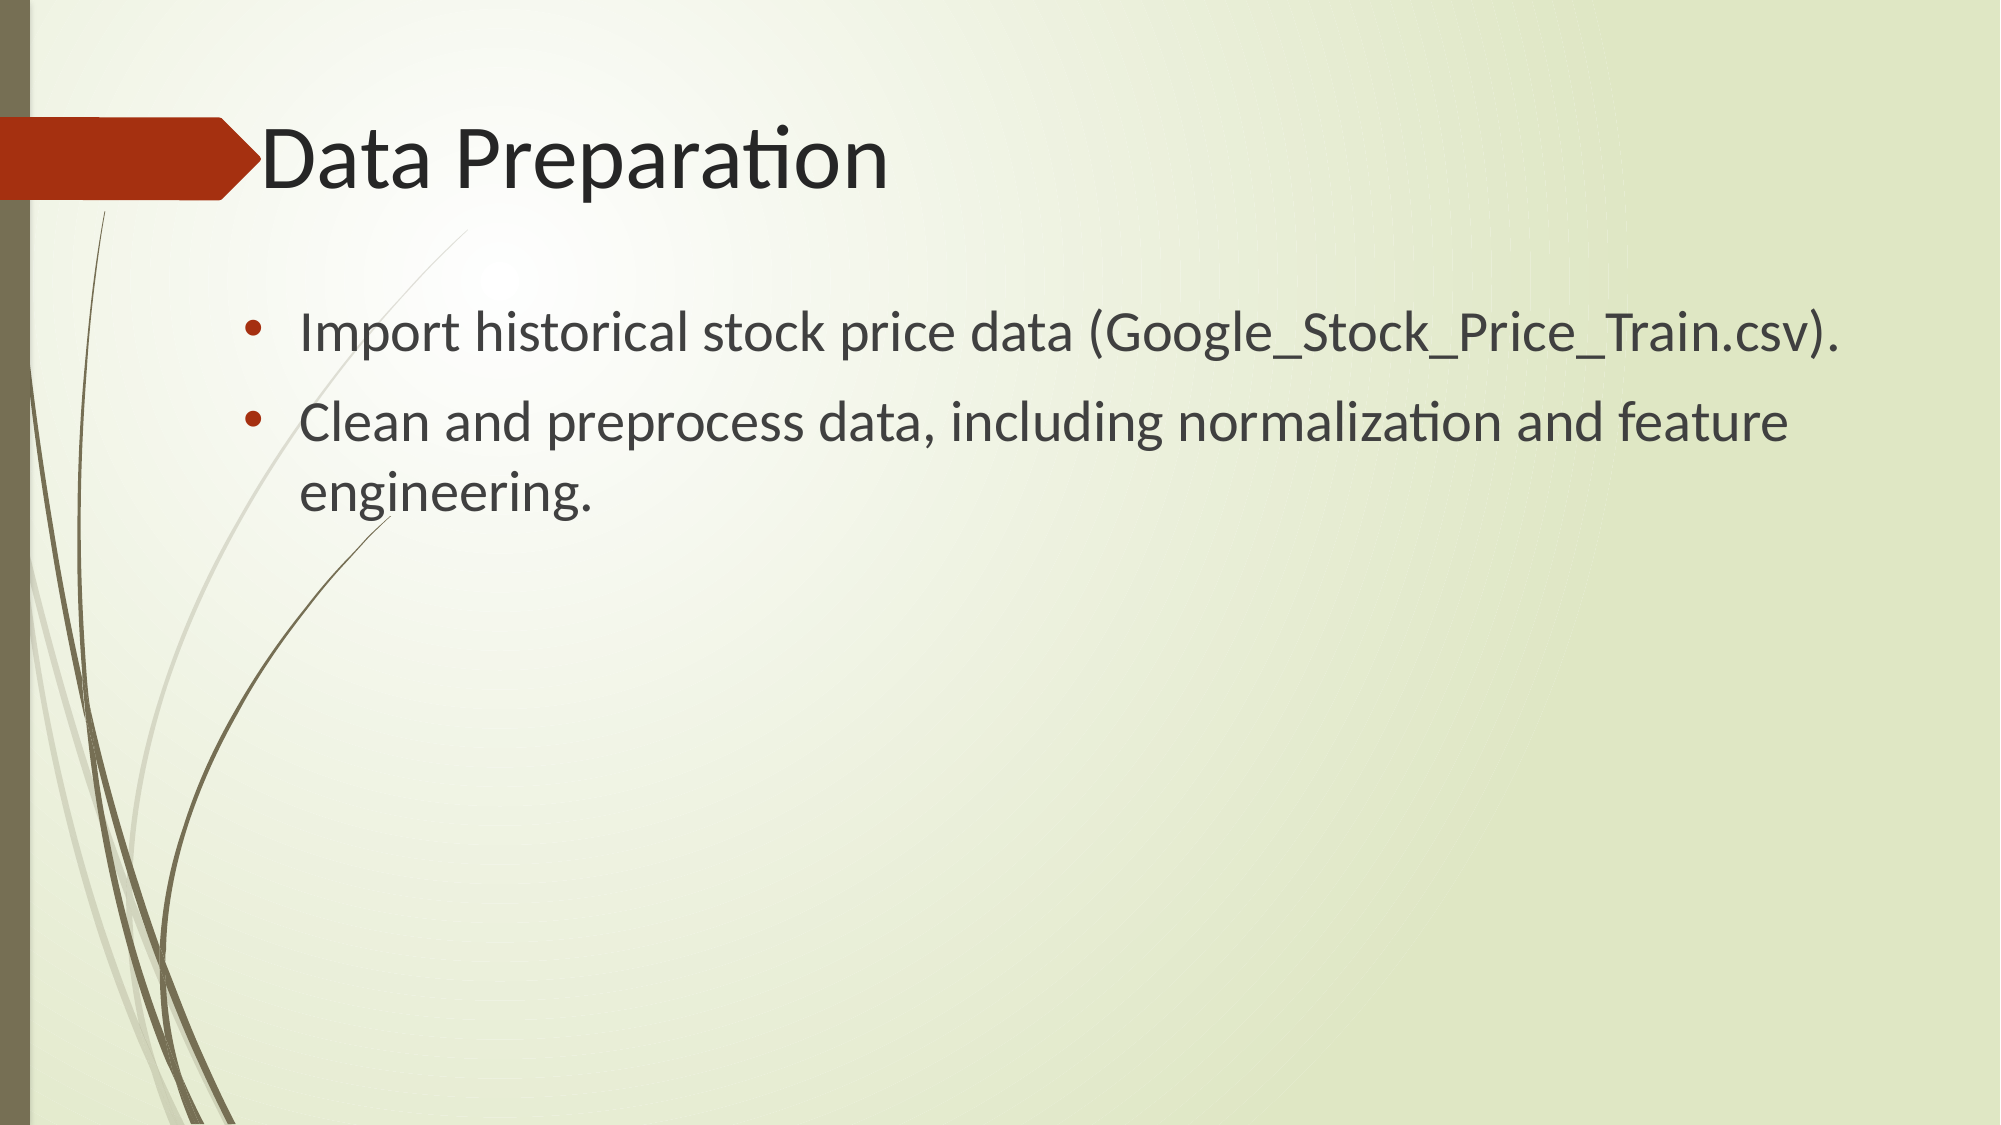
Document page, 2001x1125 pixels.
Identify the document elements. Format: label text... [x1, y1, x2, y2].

list Import historical stock price data (Google_Stock_Price_Train.csv). Clean and preprocess data, including normalization and feature engineering. [228, 285, 1954, 1073]
title Data Preparation [245, 89, 1708, 285]
